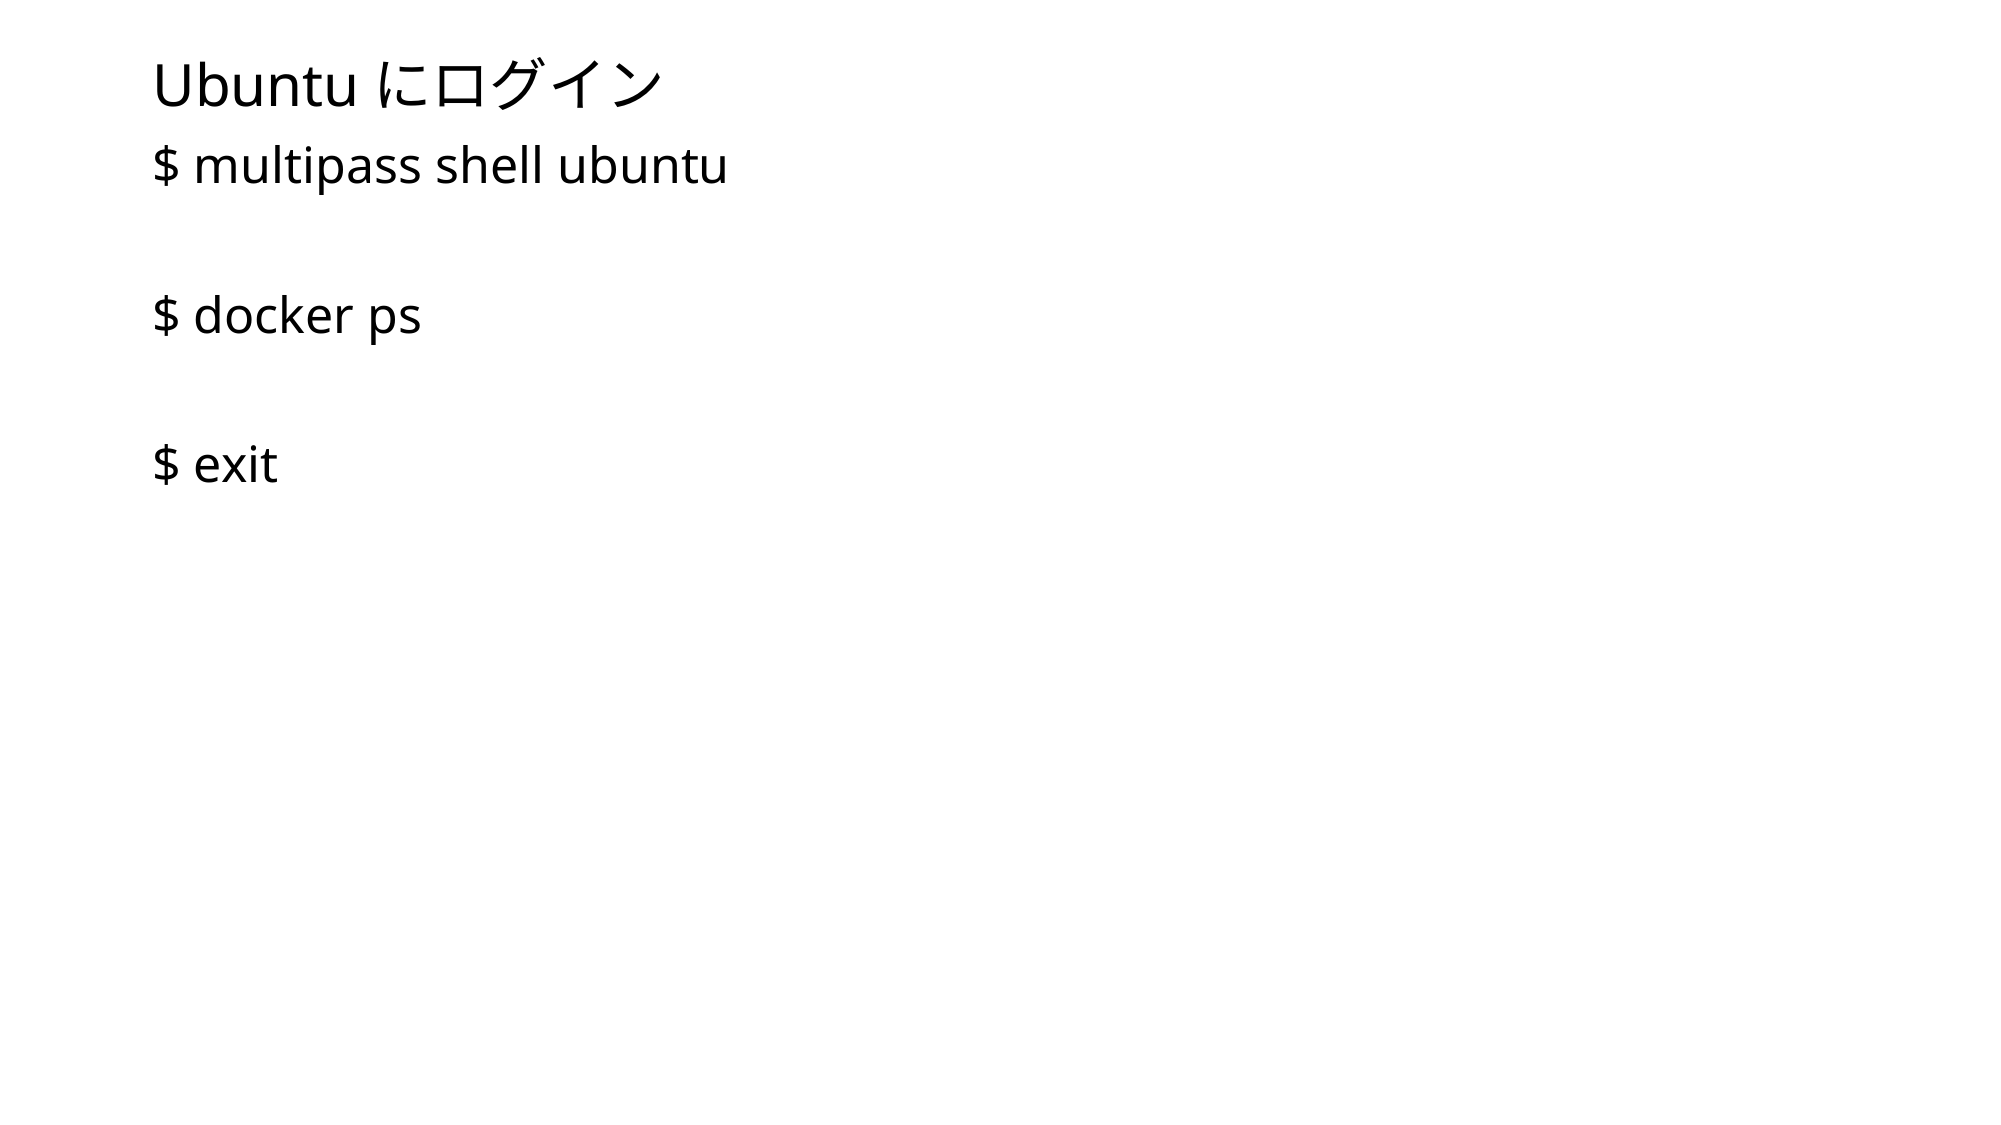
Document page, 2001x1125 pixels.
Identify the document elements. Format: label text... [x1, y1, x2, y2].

list Ubuntuにログイン $ multipass shell ubuntu $ docker ps $ exit [137, 49, 1863, 1014]
